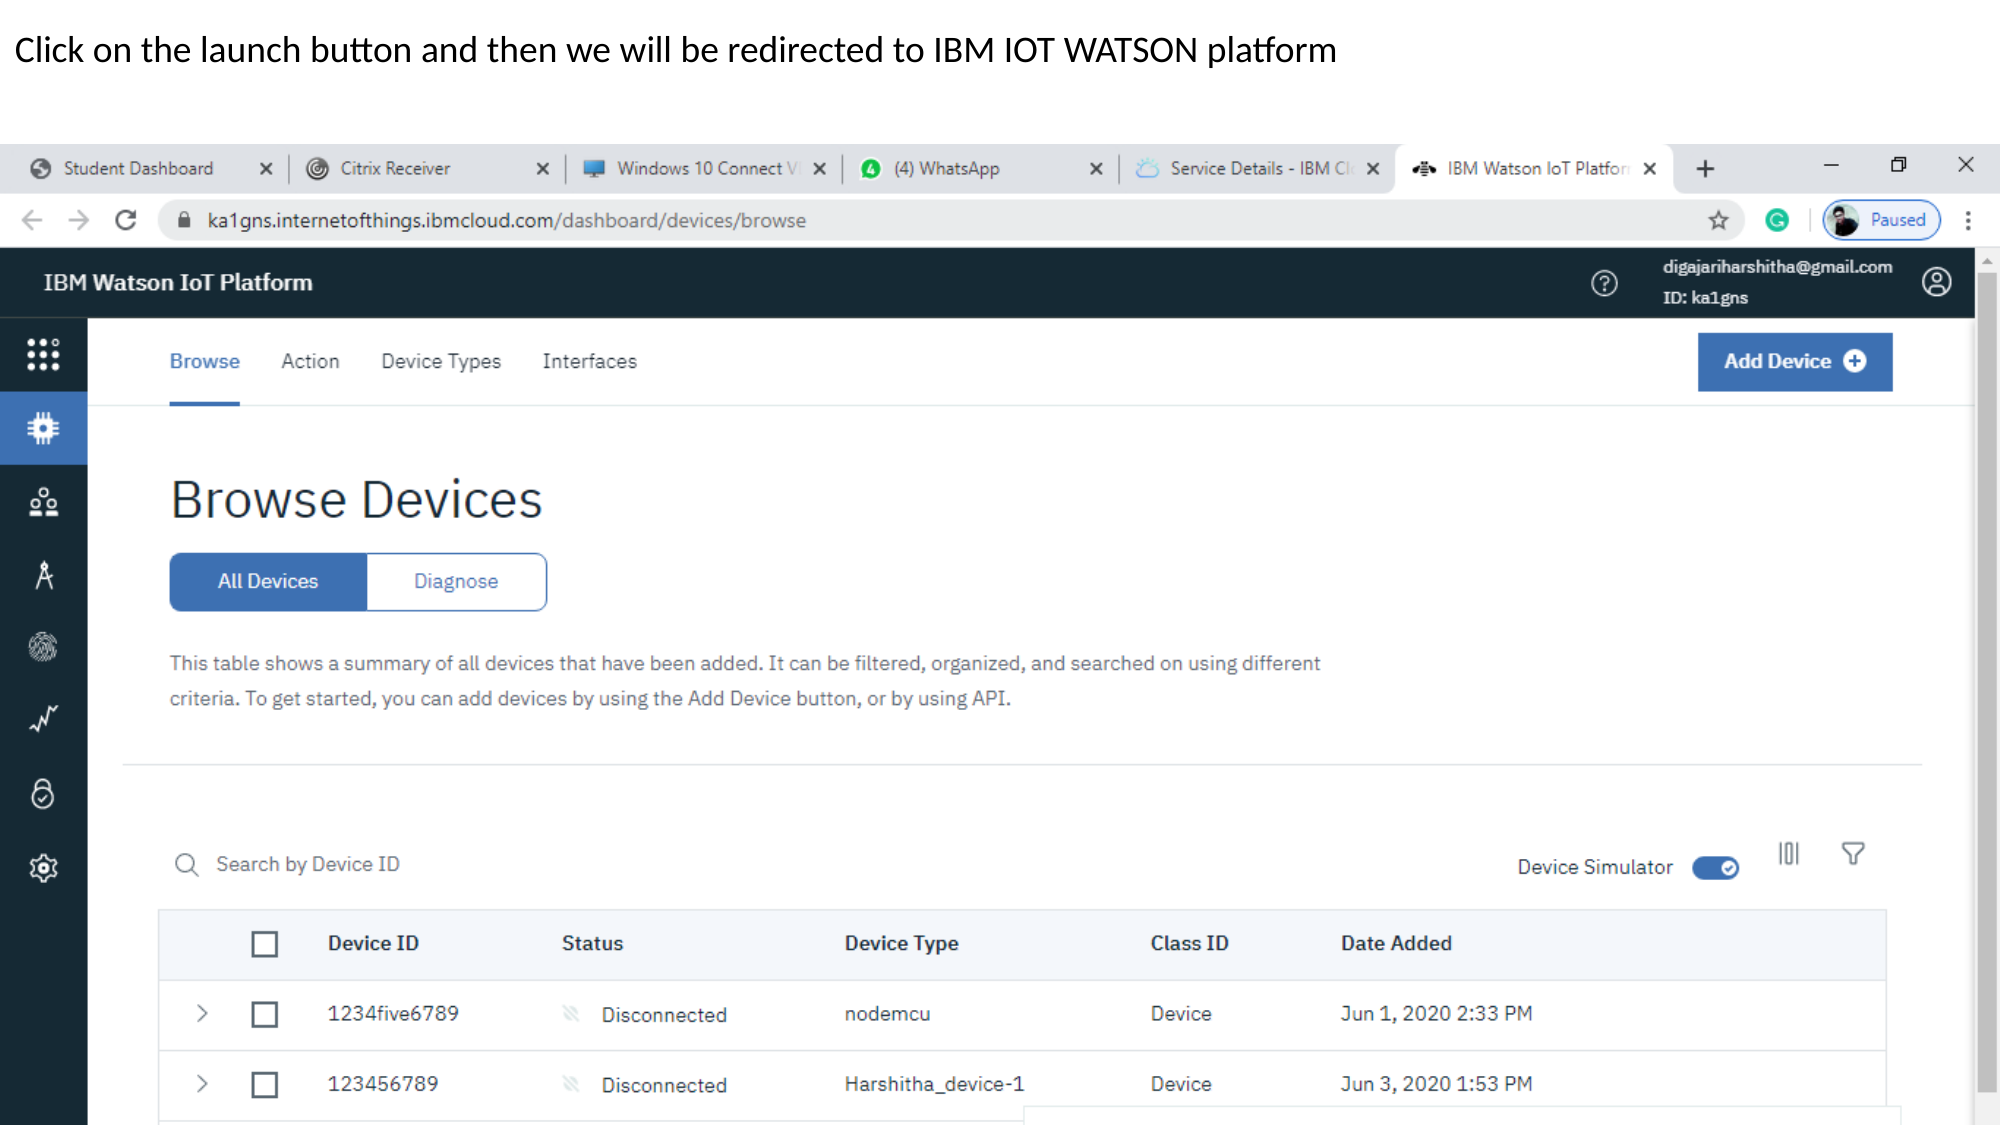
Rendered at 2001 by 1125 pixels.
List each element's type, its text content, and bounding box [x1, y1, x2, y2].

text_box Click on the launch button and then we will be redirected to IBM IOT WATSON platform [0, 17, 2000, 123]
picture [0, 144, 2000, 1125]
